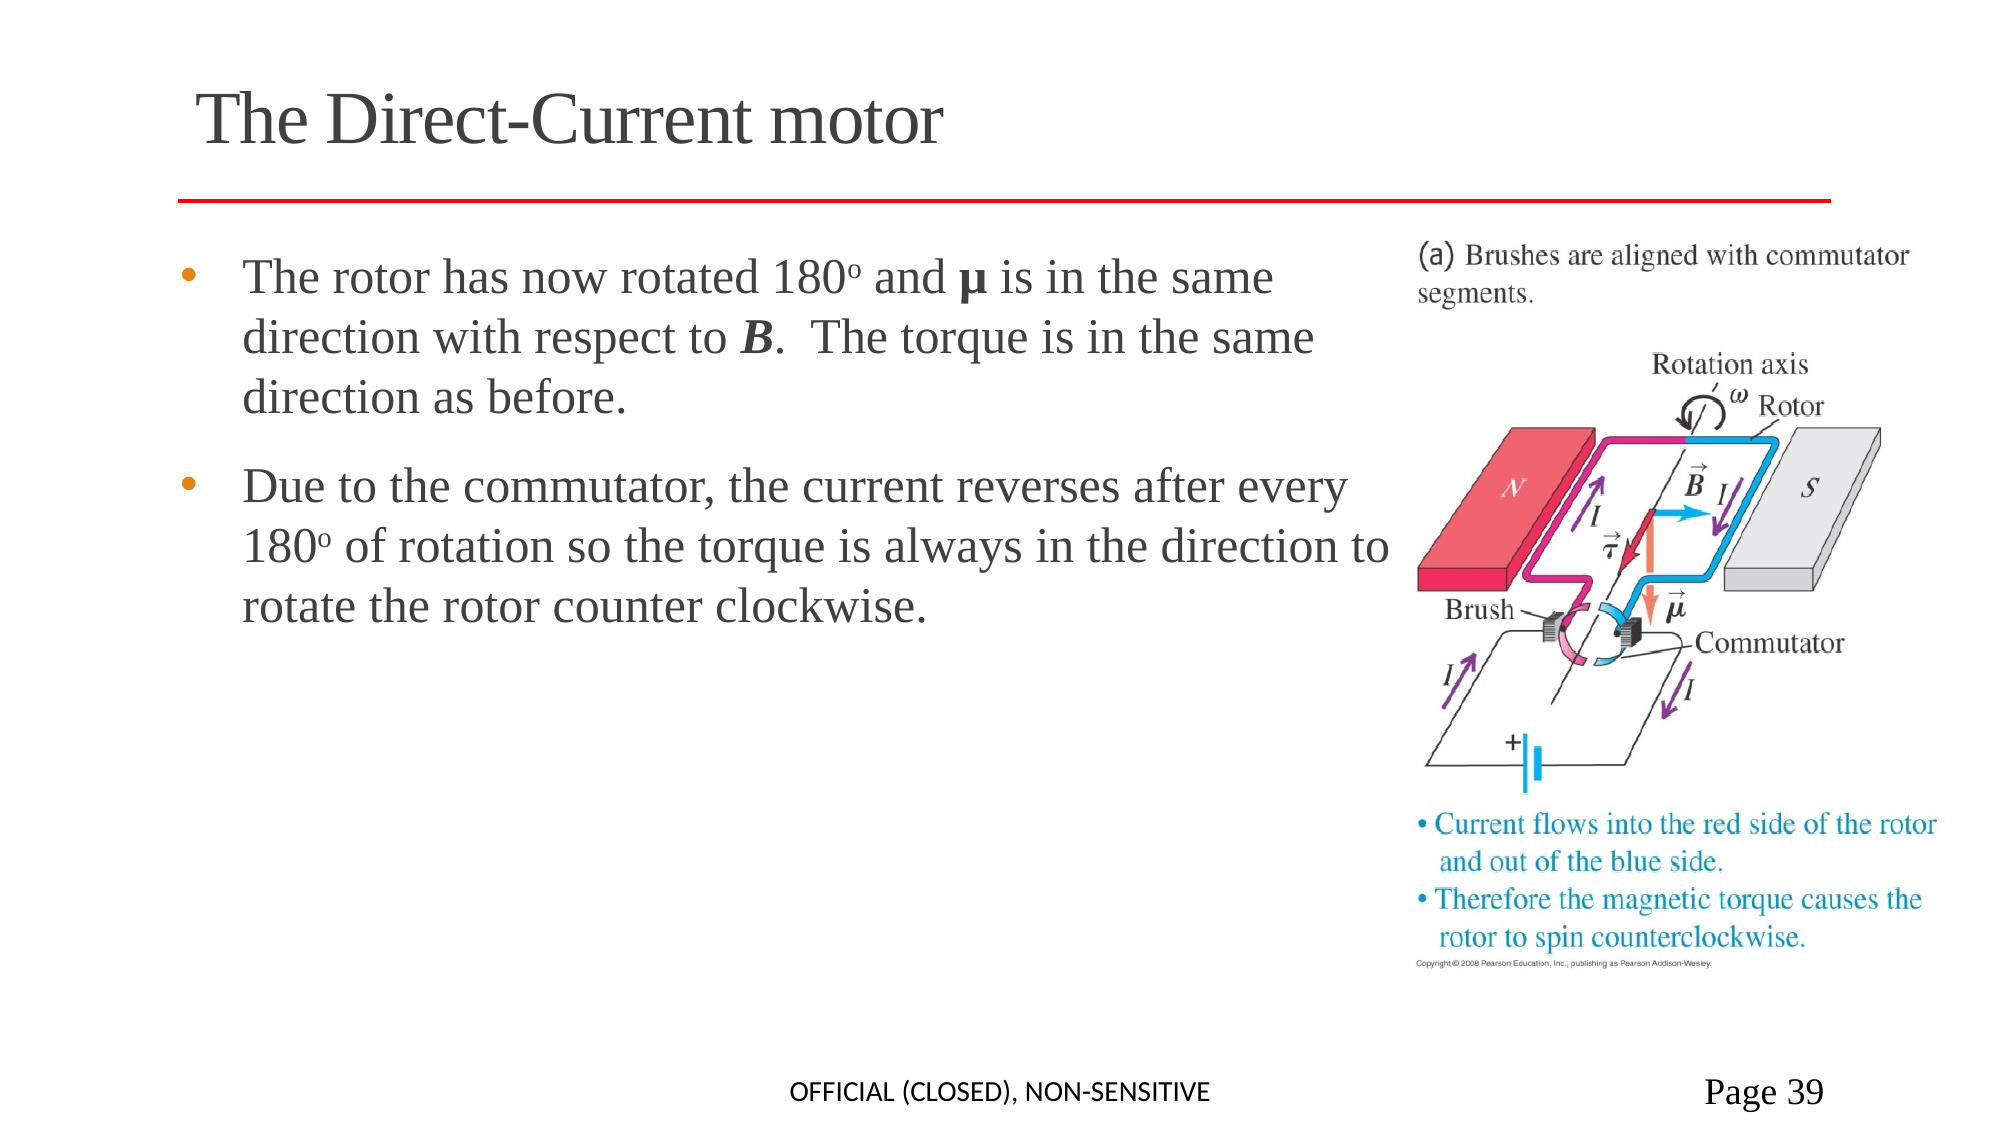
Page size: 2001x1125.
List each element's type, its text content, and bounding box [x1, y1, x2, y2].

slide_number Page 39 [1624, 1059, 1840, 1120]
list The rotor has now rotated 180o and µ is in the same direction with respect to B. The torque is in the same direction as before. Due to the commutator, the current reverses after every 180o of rotation so the torque is always in the direction to rotate the rotor counter clockwise. [180, 236, 1396, 1004]
footer Official (closed), Non-sensitive [604, 1059, 1396, 1120]
picture [1412, 235, 1941, 975]
title The Direct-Current motor [180, 47, 1830, 195]
